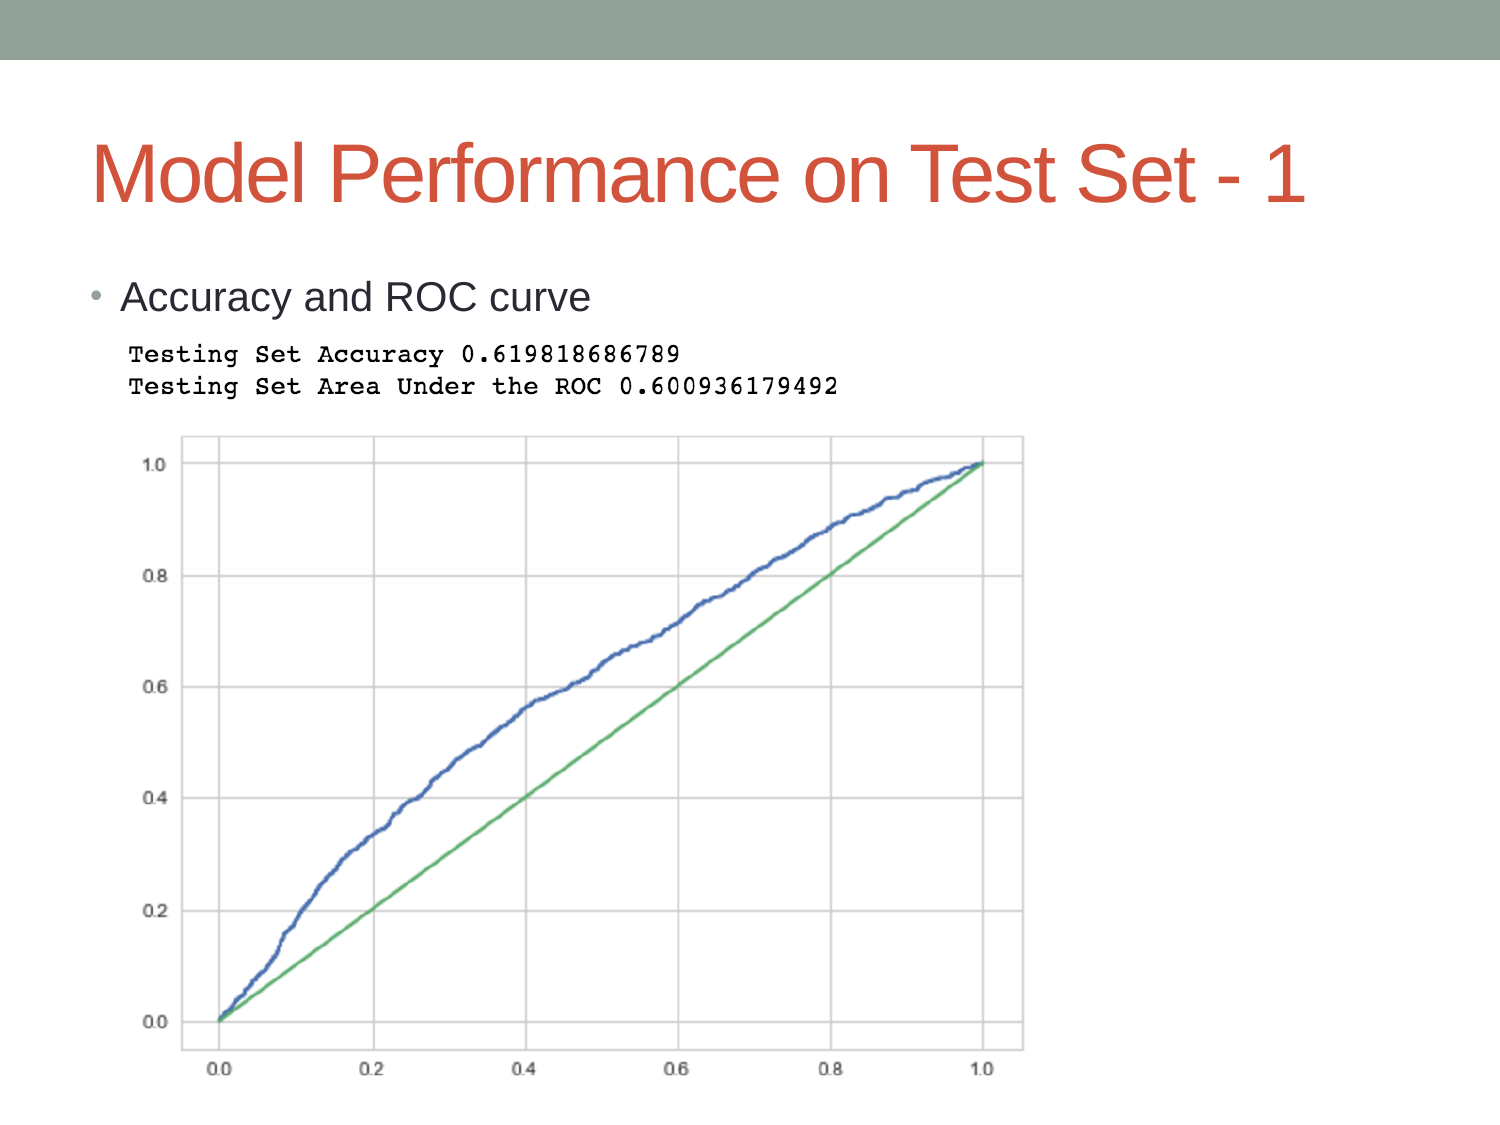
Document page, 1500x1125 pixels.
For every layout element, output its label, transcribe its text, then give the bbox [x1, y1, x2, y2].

list Accuracy and ROC curve [75, 262, 1425, 1063]
title Model Performance on Test Set - 1 [75, 87, 1425, 250]
picture [122, 341, 1043, 1090]
